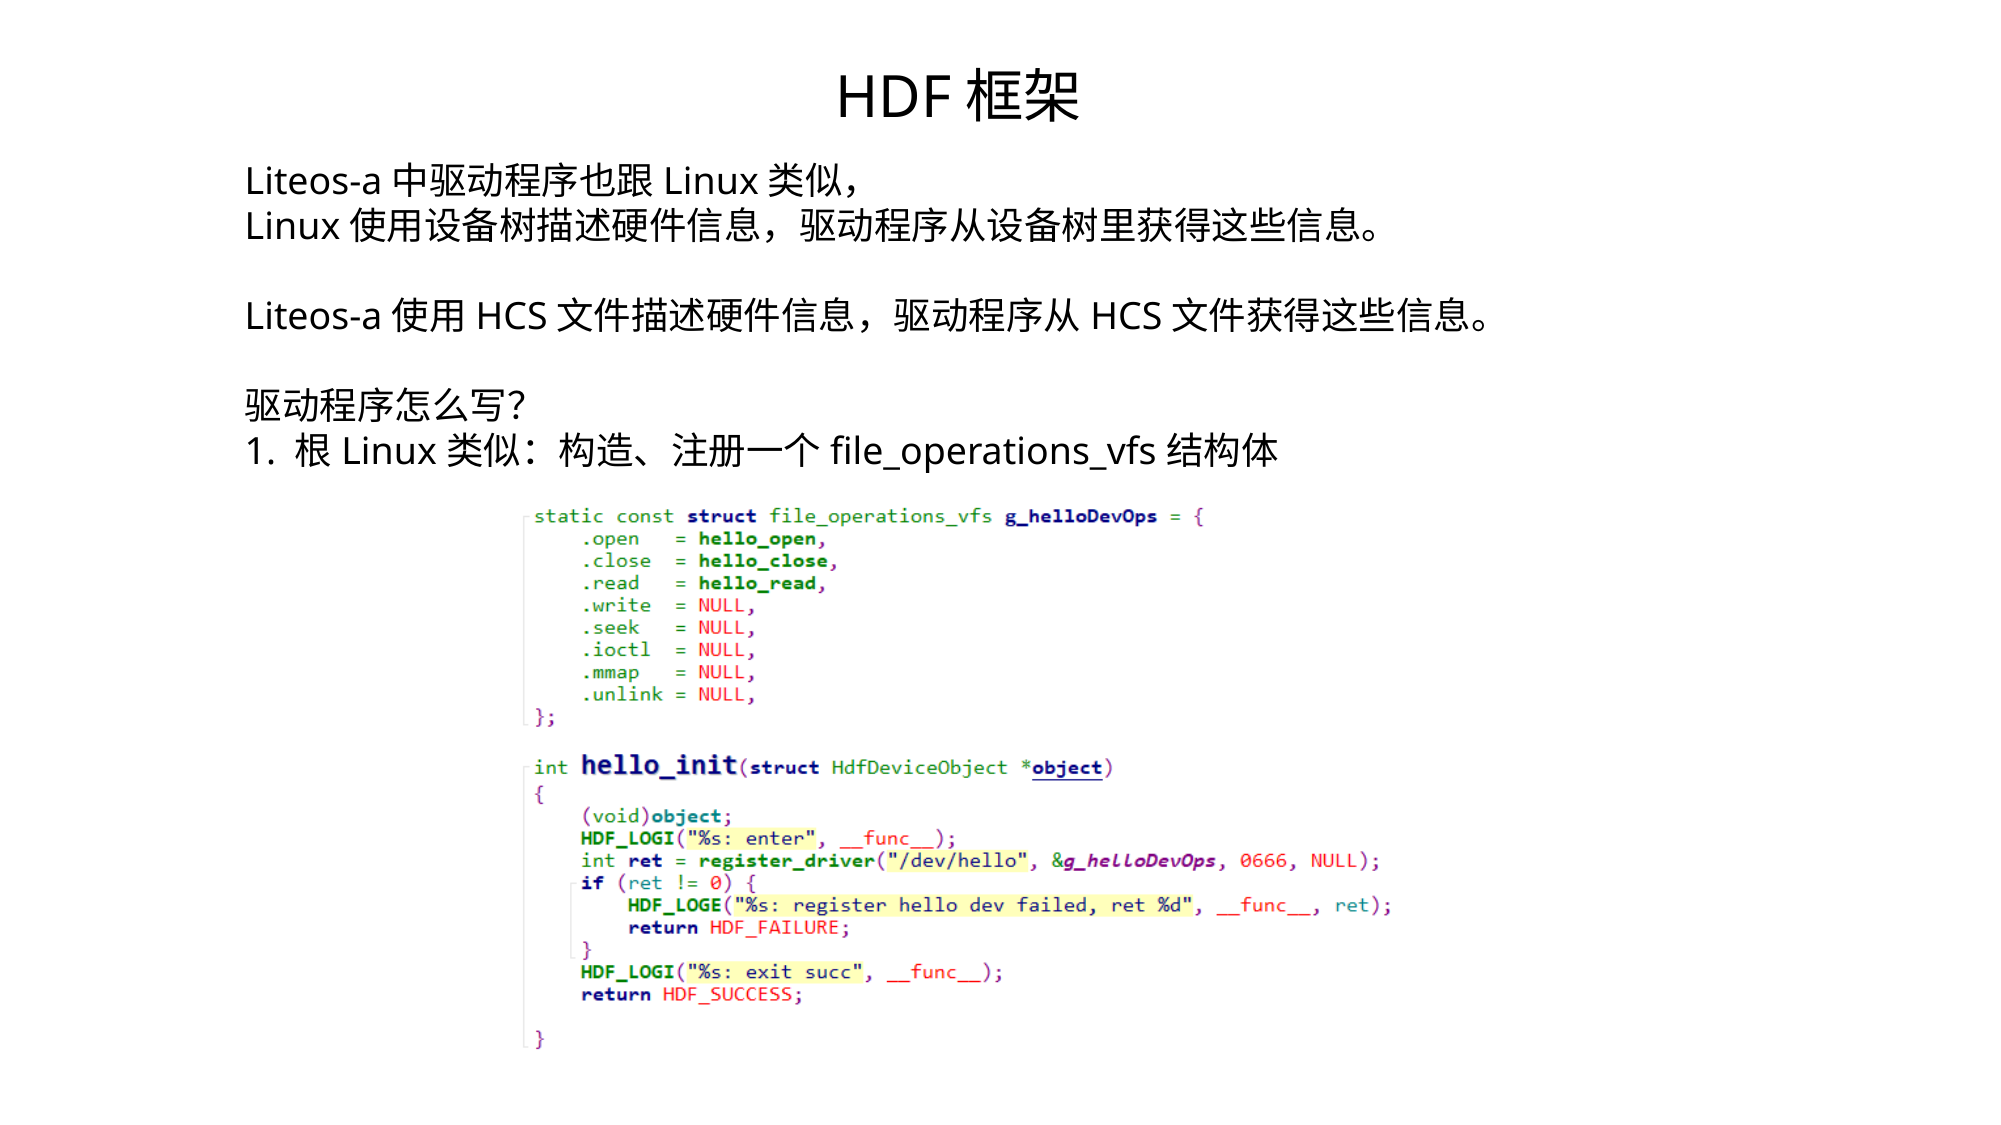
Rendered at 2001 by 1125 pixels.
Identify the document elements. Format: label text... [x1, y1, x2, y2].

text_box HDF框架 [336, 51, 1582, 137]
text_box Liteos-a中驱动程序也跟Linux类似， Linux使用设备树描述硬件信息，驱动程序从设备树里获得这些信息。 Liteos-a使用HCS文件描述硬件信息，驱动程序从HCS文件获得这些信息。 驱动程序怎么写？ 1. 根Linux类似：构造、注册一个file_operations_vfs结构体 [229, 149, 1856, 480]
picture [518, 495, 1400, 1057]
